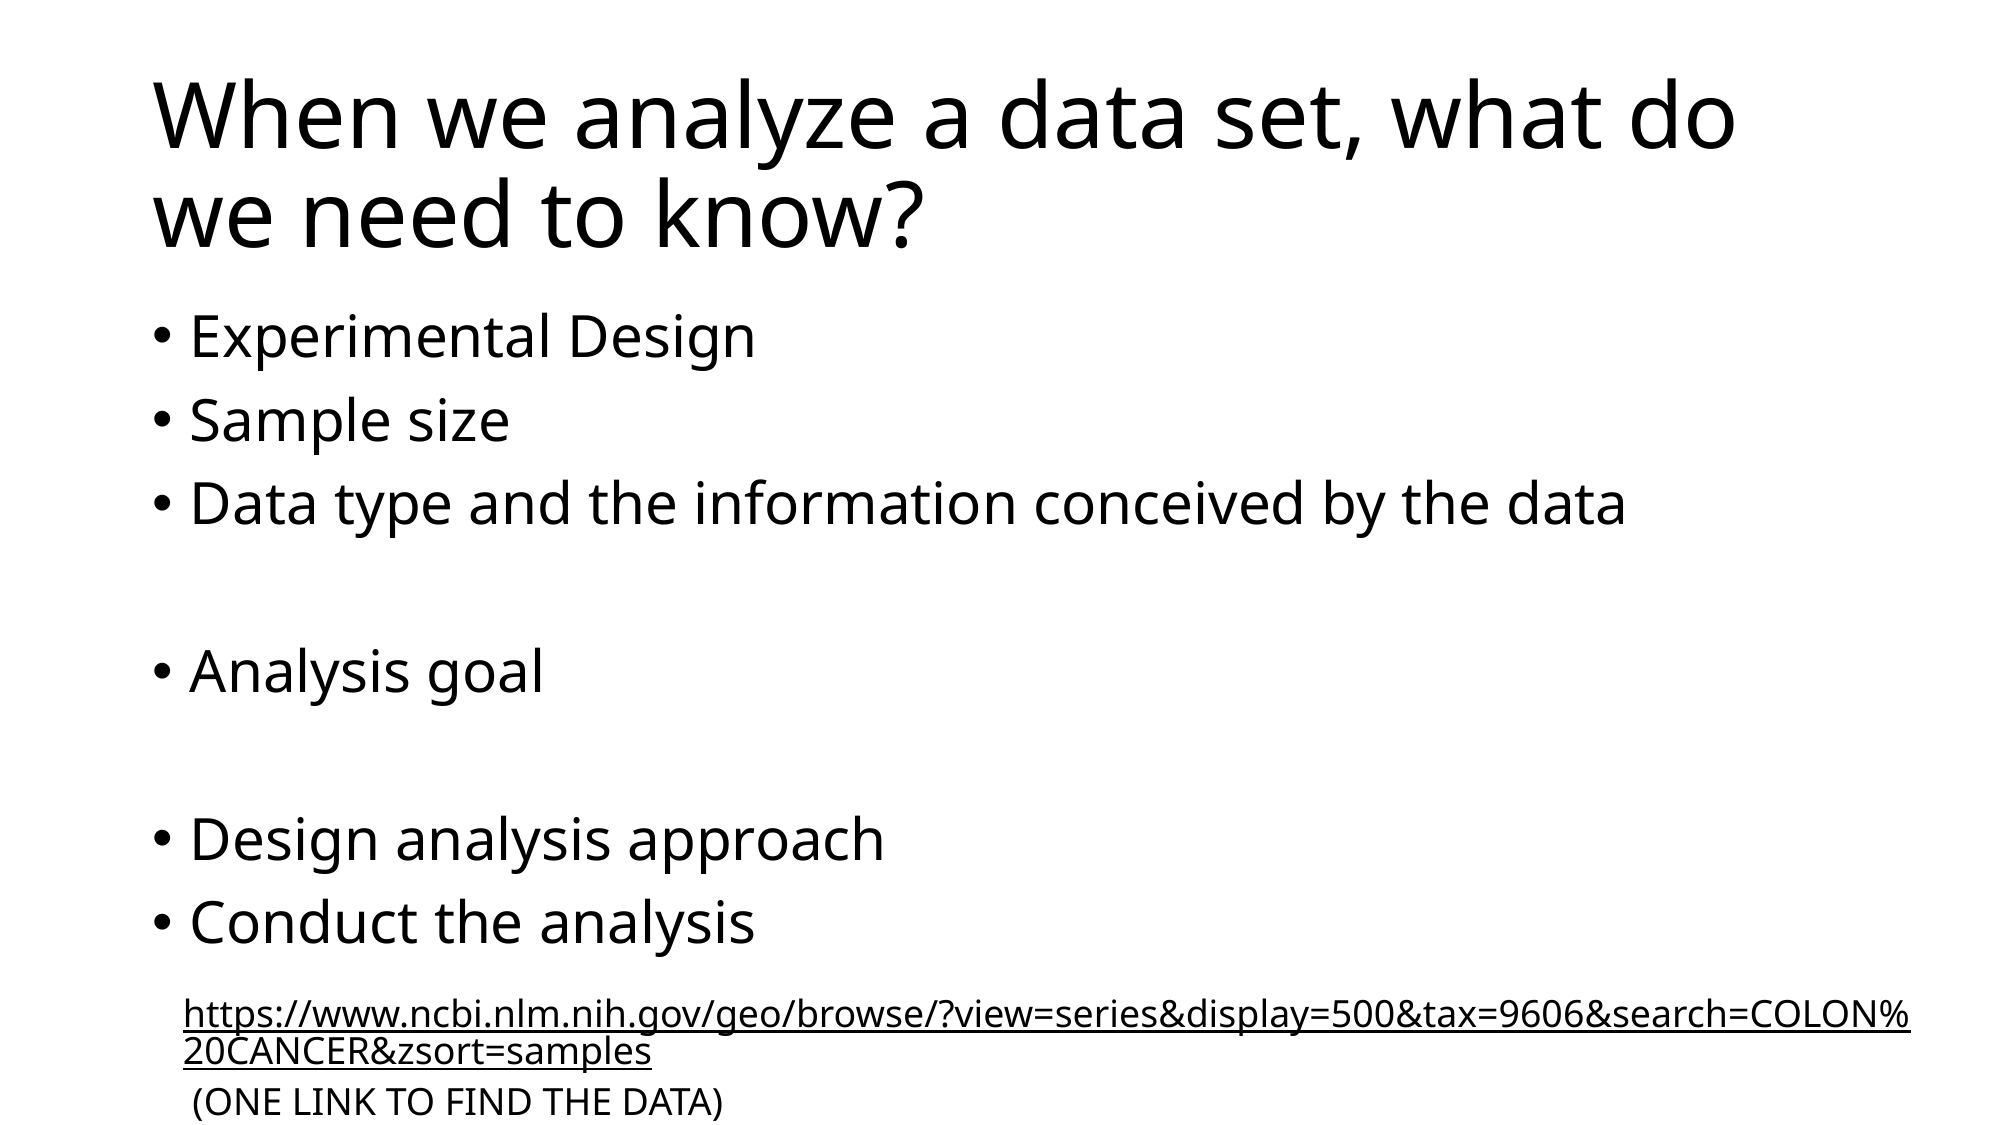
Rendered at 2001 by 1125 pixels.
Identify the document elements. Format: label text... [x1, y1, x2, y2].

title When we analyze a data set, what do we need to know? [137, 59, 1863, 278]
text_box https://www.ncbi.nlm.nih.gov/geo/browse/?view=series&display=500&tax=9606&search=COLON%20CANCER&zsort=samples (ONE LINK TO FIND THE DATA) [168, 982, 1948, 1094]
list Experimental Design Sample size Data type and the information conceived by the data Analysis goal Design analysis approach Conduct the analysis [137, 299, 1863, 1014]
